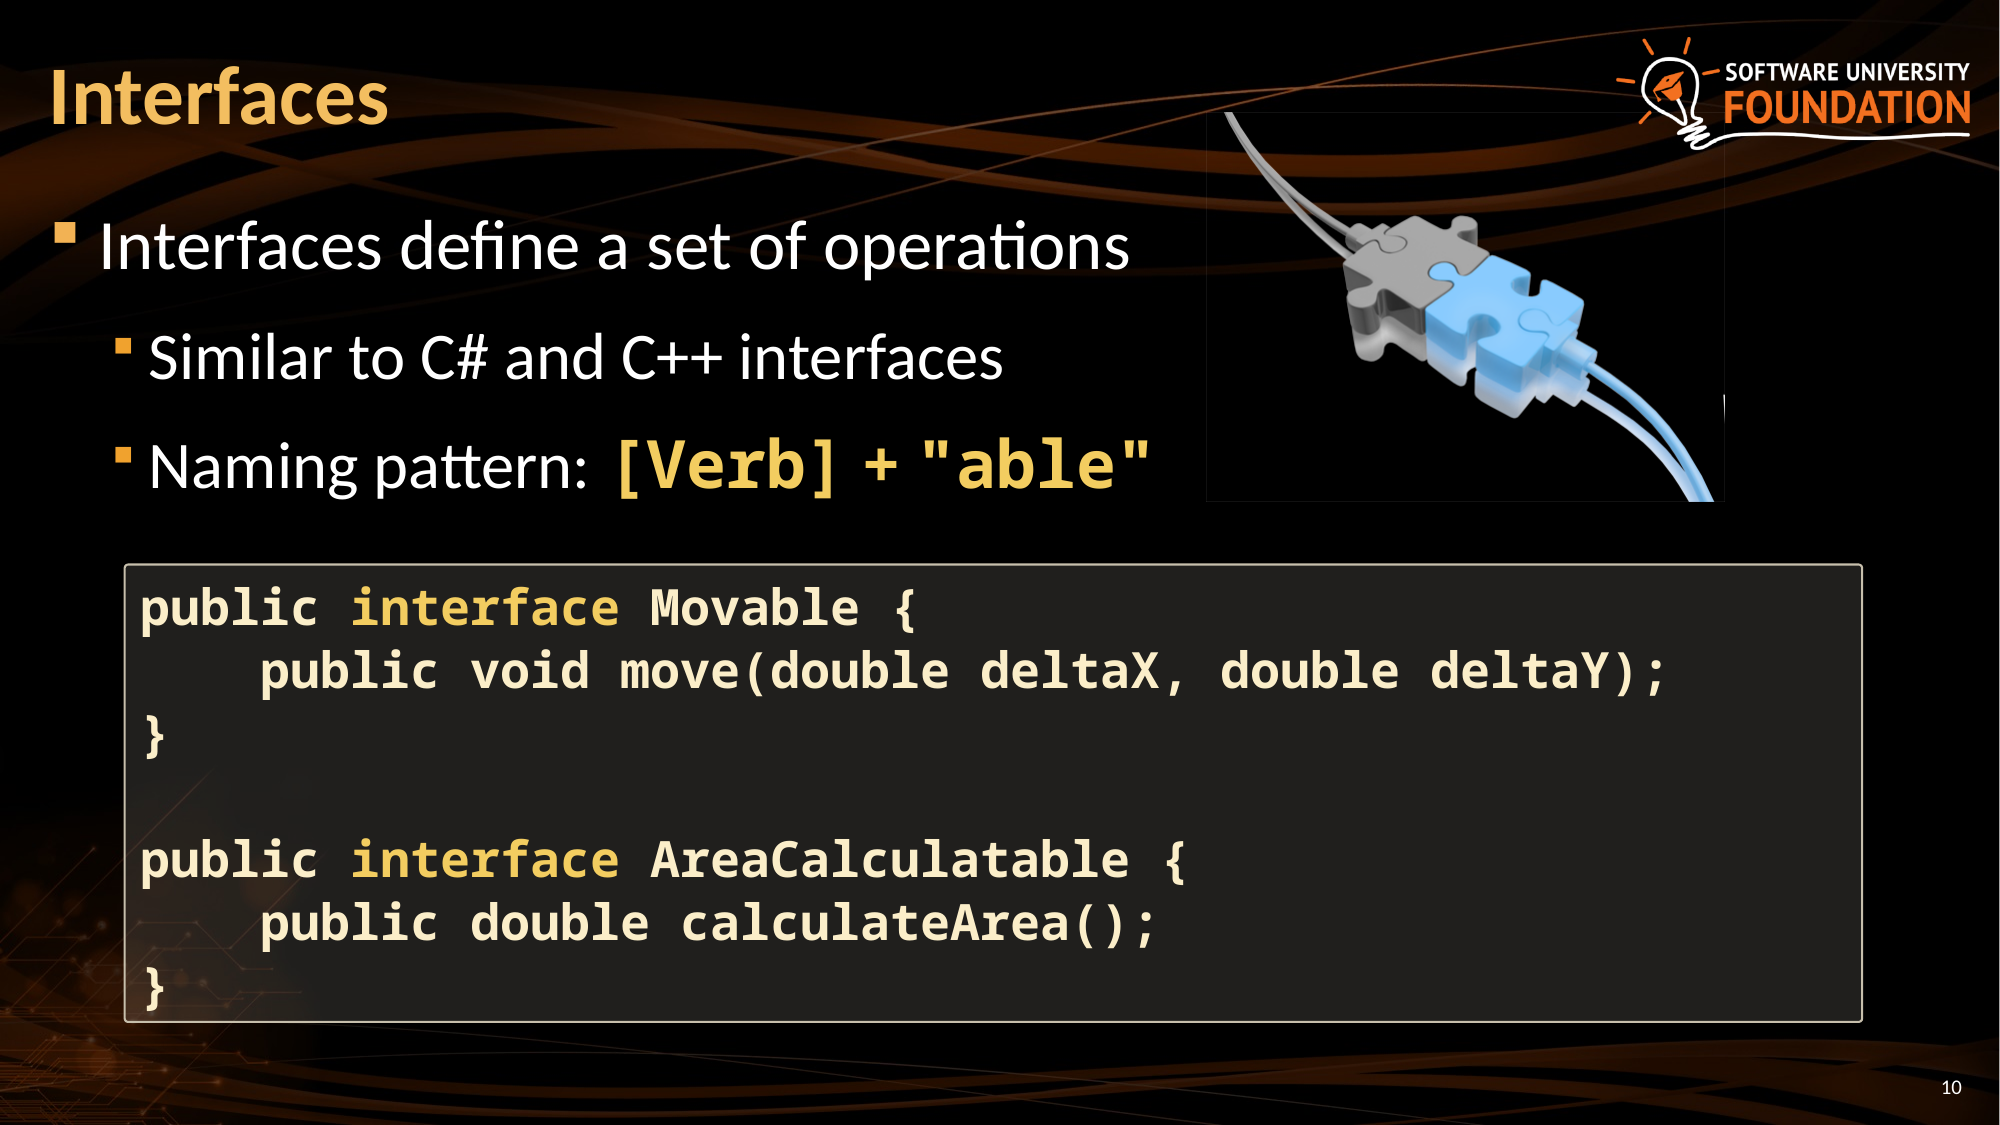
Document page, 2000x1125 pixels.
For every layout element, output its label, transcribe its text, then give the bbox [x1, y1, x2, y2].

text_box public interface Movable { public void move(double deltaX, double deltaY); } public interface AreaCalculatable { public double calculateArea(); } [124, 564, 1863, 1022]
picture [0, 0, 2000, 1125]
title Interfaces [30, 6, 1602, 189]
list Interfaces define a set of operations Similar to C# and C++ interfaces Naming pattern: [Verb] + "able" [31, 188, 1968, 1103]
